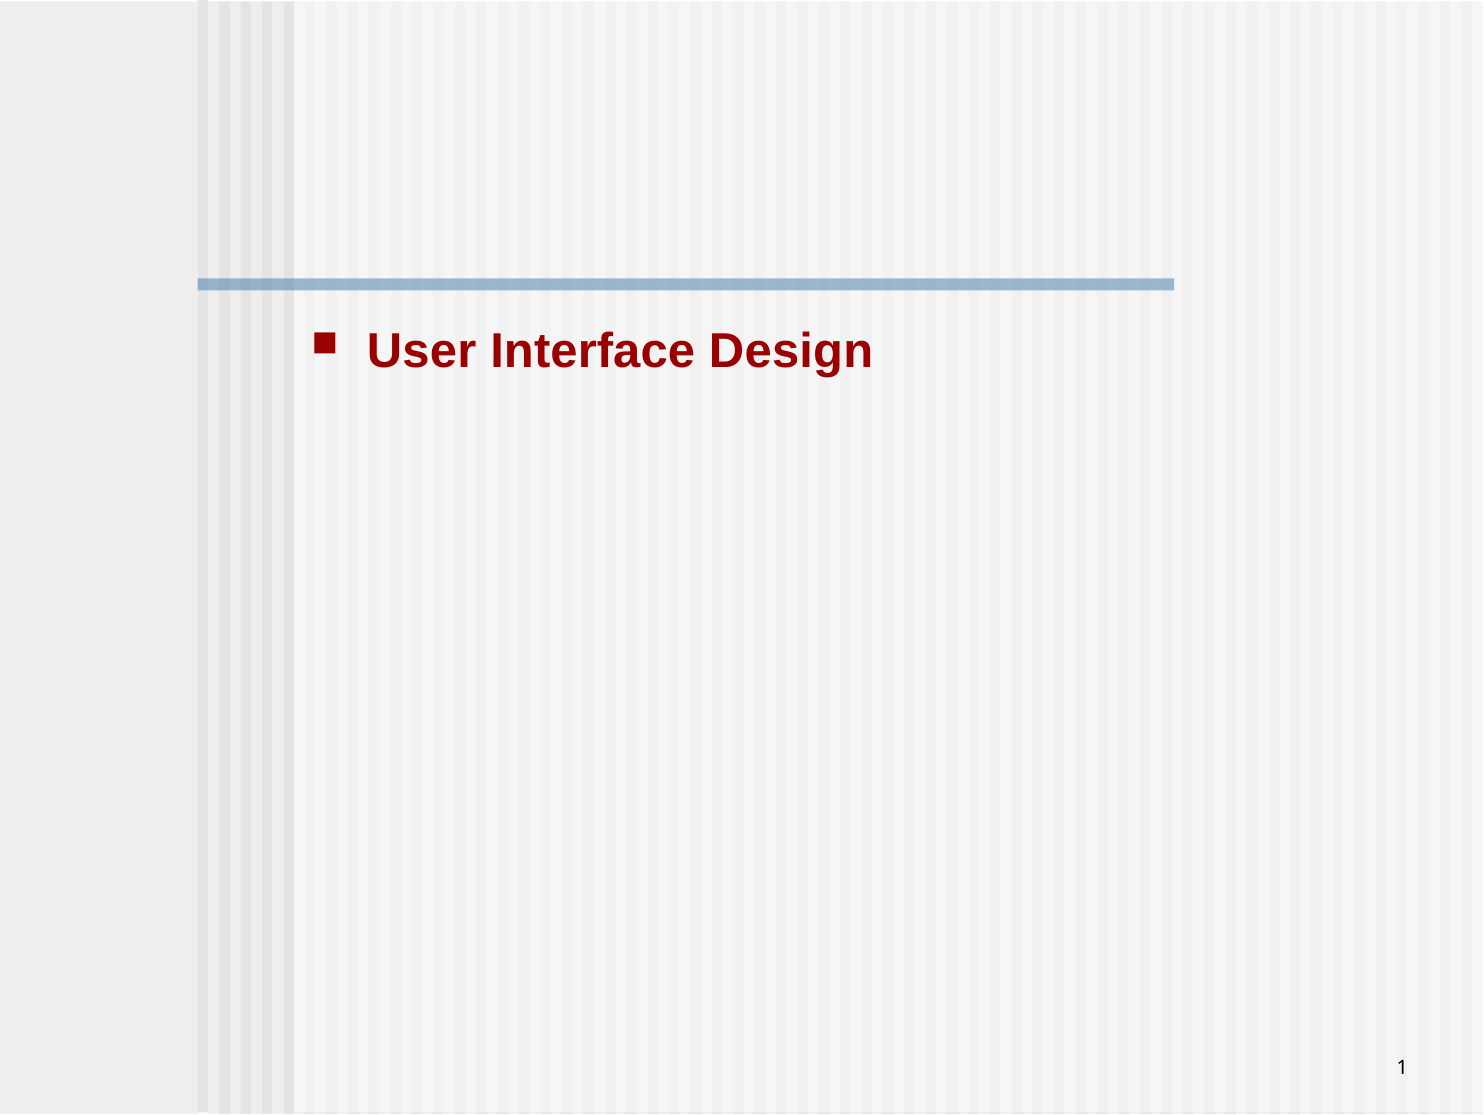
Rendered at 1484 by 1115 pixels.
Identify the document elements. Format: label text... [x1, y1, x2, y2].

text_box User Interface Design [309, 315, 1318, 377]
slide_number 1 [1390, 1059, 1426, 1115]
